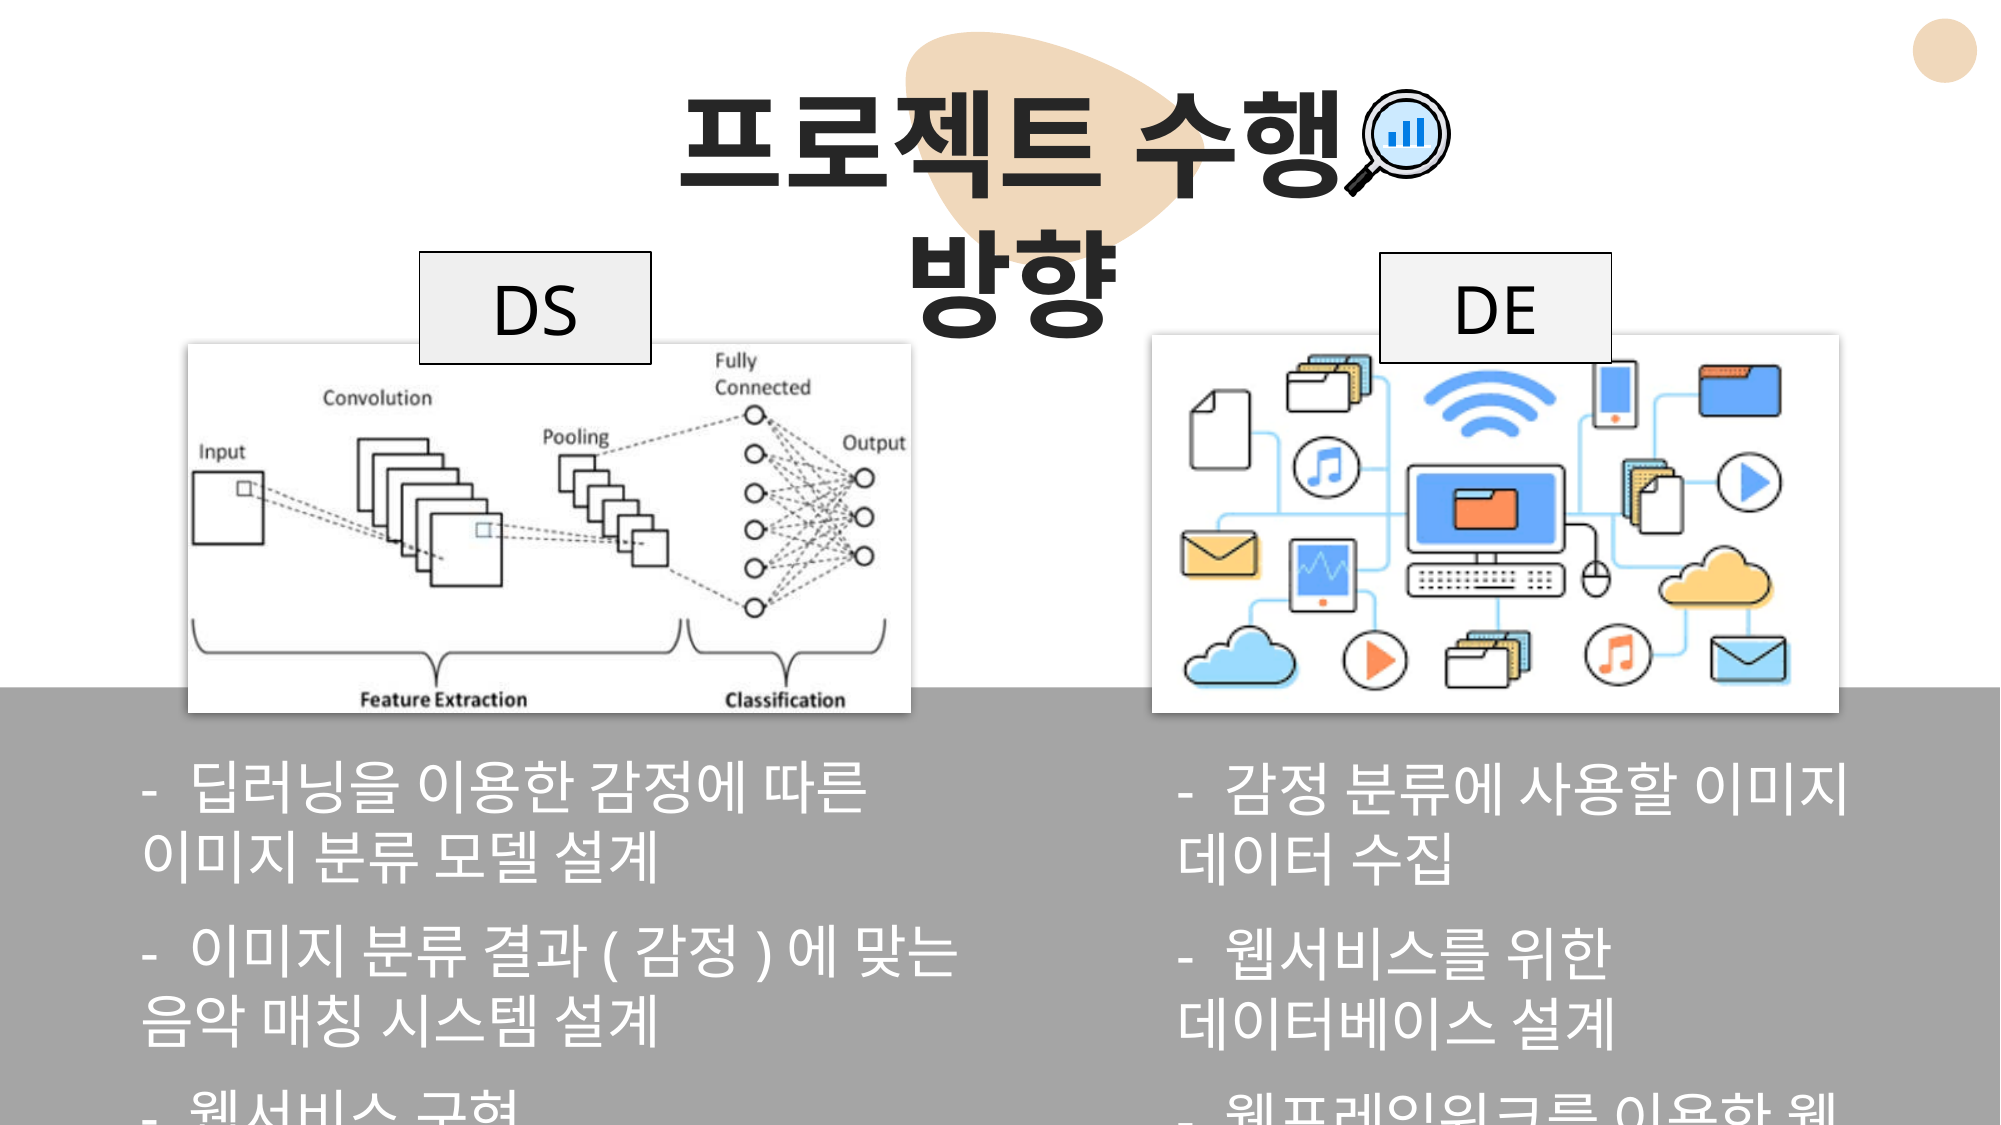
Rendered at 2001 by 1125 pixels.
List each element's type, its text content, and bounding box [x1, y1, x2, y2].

text_box - 감정 분류에 사용할 이미지 데이터 수집 - 웹서비스를 위한 데이터베이스 설계 - 웹프레임워크를 이용한 웹 구축 [1161, 745, 1943, 1125]
text_box [0, 687, 2000, 1125]
text_box [908, 31, 1107, 64]
text_box DS [419, 251, 652, 342]
text_box [1912, 18, 1978, 83]
picture [1152, 334, 1839, 714]
text_box DE [1379, 252, 1612, 333]
text_box 프로젝트 수행 방향 [571, 64, 1454, 360]
picture [1339, 85, 1455, 200]
picture [187, 344, 912, 714]
text_box - 딥러닝을 이용한 감정에 따른 이미지 분류 모델 설계 - 이미지 분류 결과(감정)에 맞는 음악 매칭 시스템 설계 - 웹서비스 구현 [125, 743, 1026, 1125]
